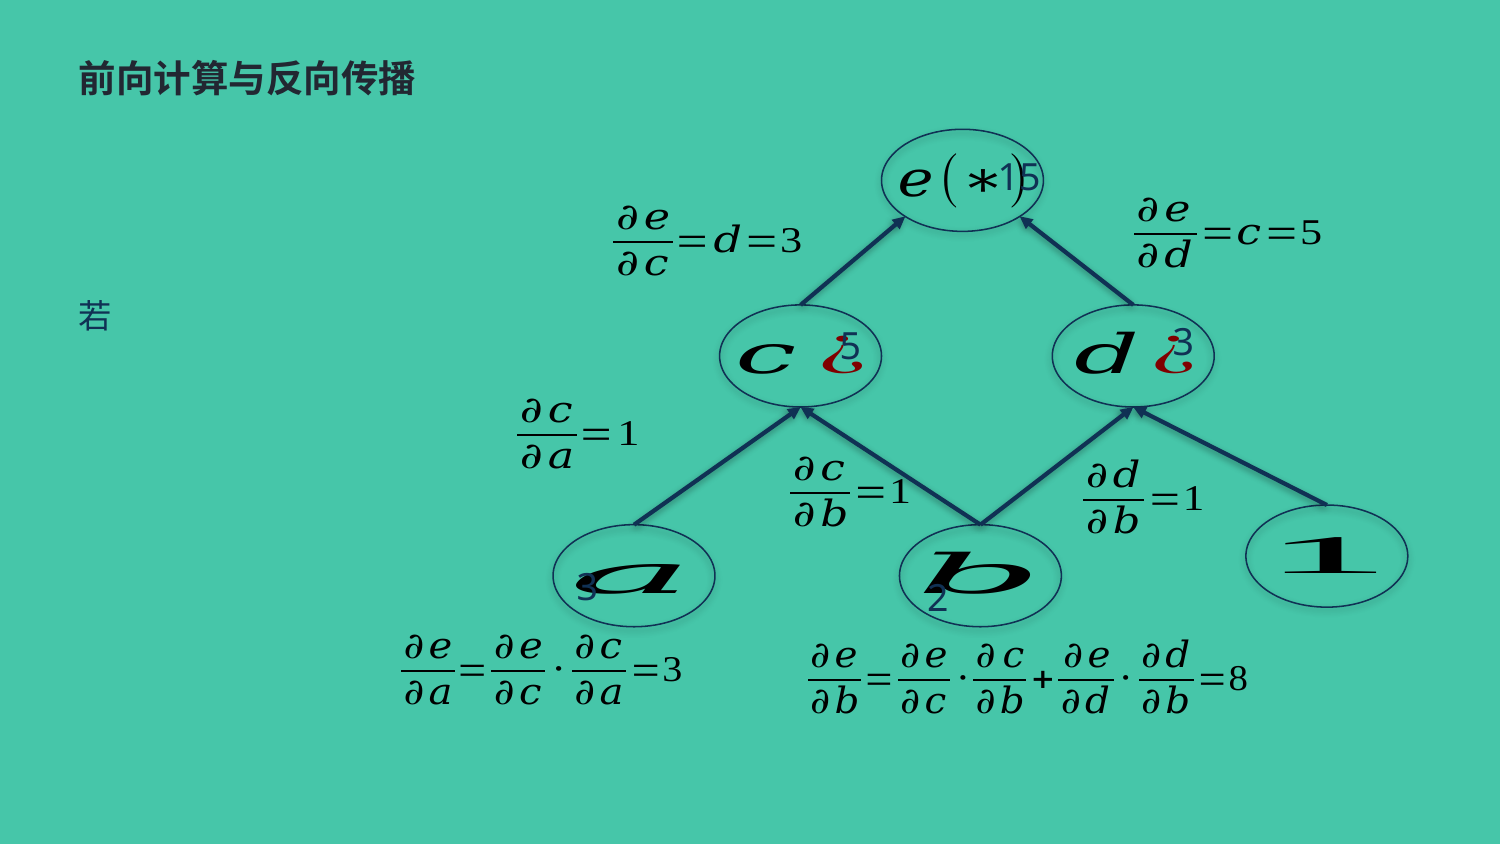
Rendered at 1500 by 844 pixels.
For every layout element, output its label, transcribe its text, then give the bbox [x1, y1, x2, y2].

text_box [552, 129, 1409, 627]
text_box 前向计算与反向传播 [63, 42, 436, 107]
